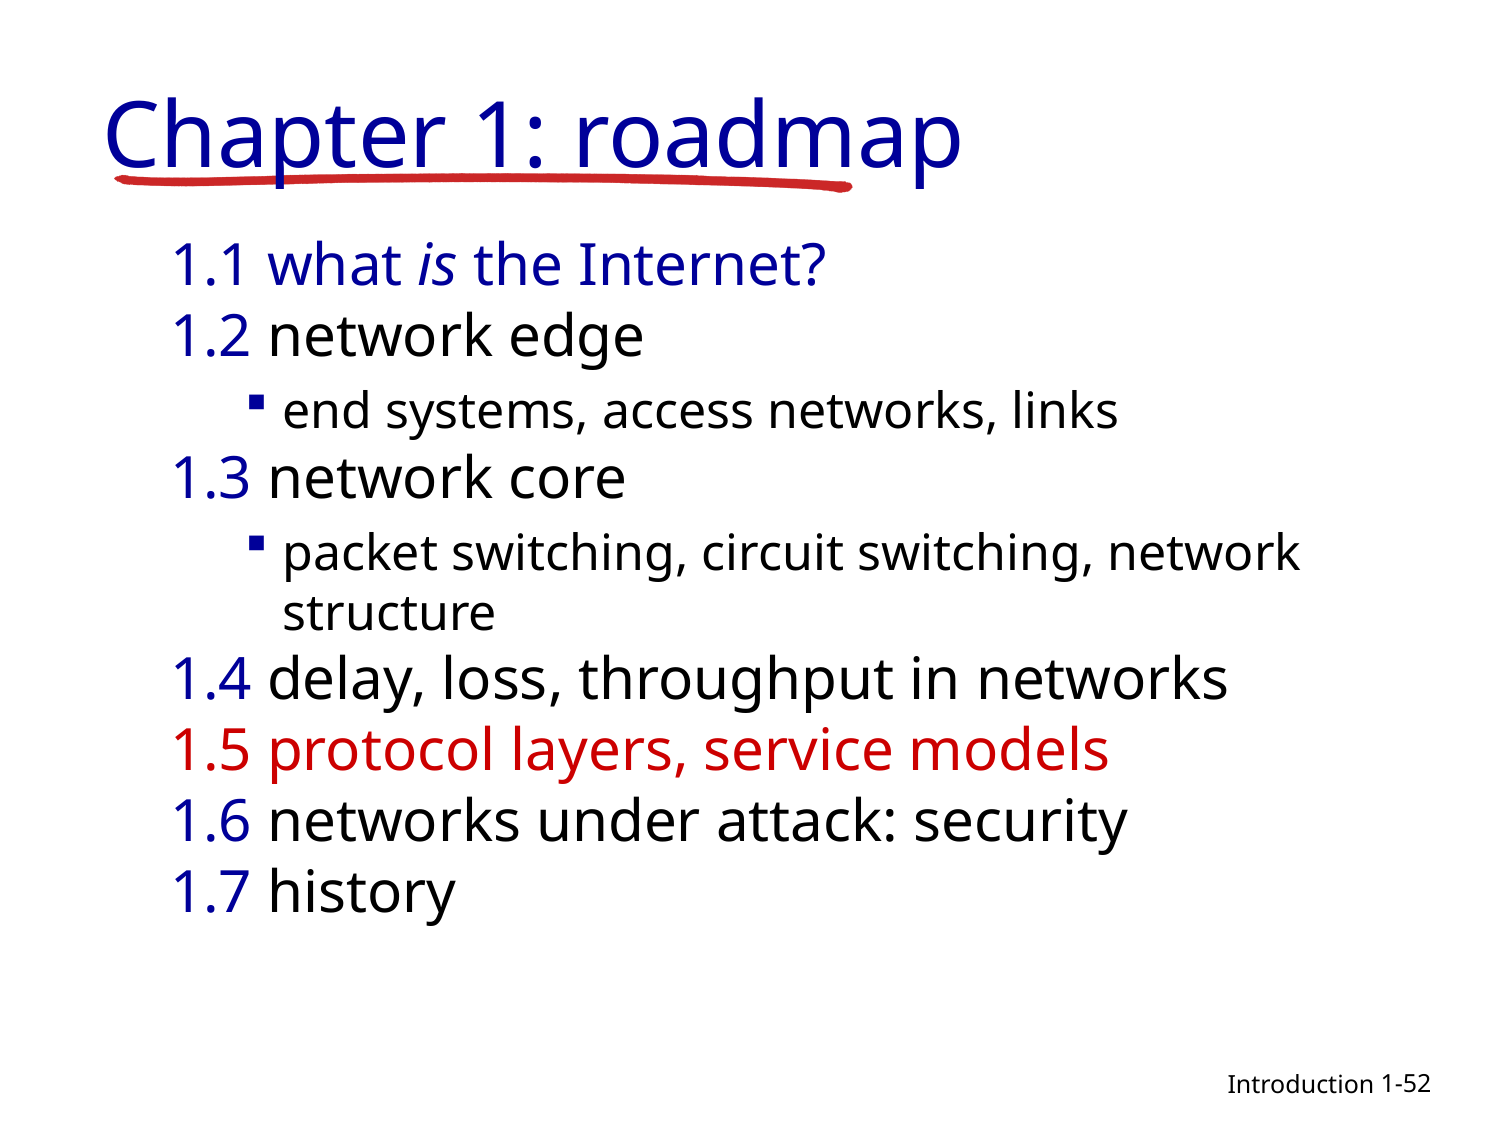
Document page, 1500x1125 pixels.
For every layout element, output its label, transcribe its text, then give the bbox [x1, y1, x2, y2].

slide_number 1-52 [1365, 1059, 1477, 1106]
footer Introduction [914, 1060, 1391, 1109]
title Chapter 1: roadmap [87, 37, 1363, 225]
list 1.1 what is the Internet? 1.2 network edge end systems, access networks, links 1.3 network core packet switching, circuit switching, network structure 1.4 delay, loss, throughput in networks 1.5 protocol layers, service models 1.6 networks under attack: security 1.7 history [79, 230, 1427, 994]
picture [111, 168, 862, 198]
